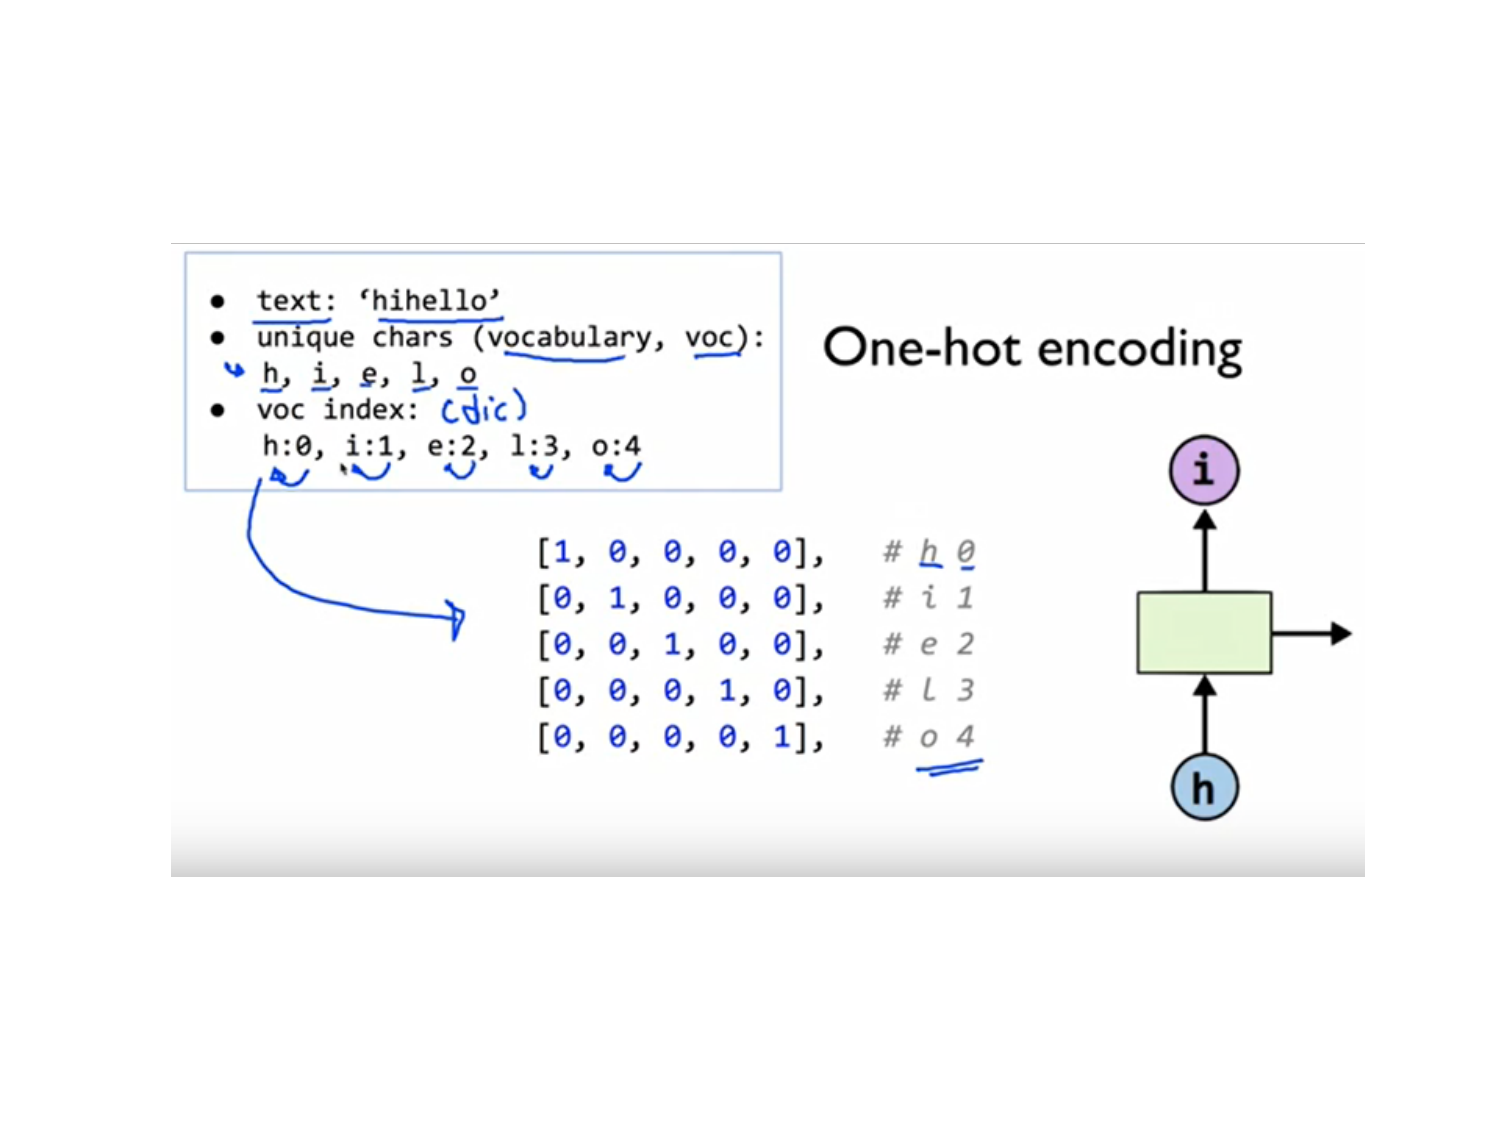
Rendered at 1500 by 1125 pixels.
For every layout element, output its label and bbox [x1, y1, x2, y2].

picture [170, 243, 1366, 877]
